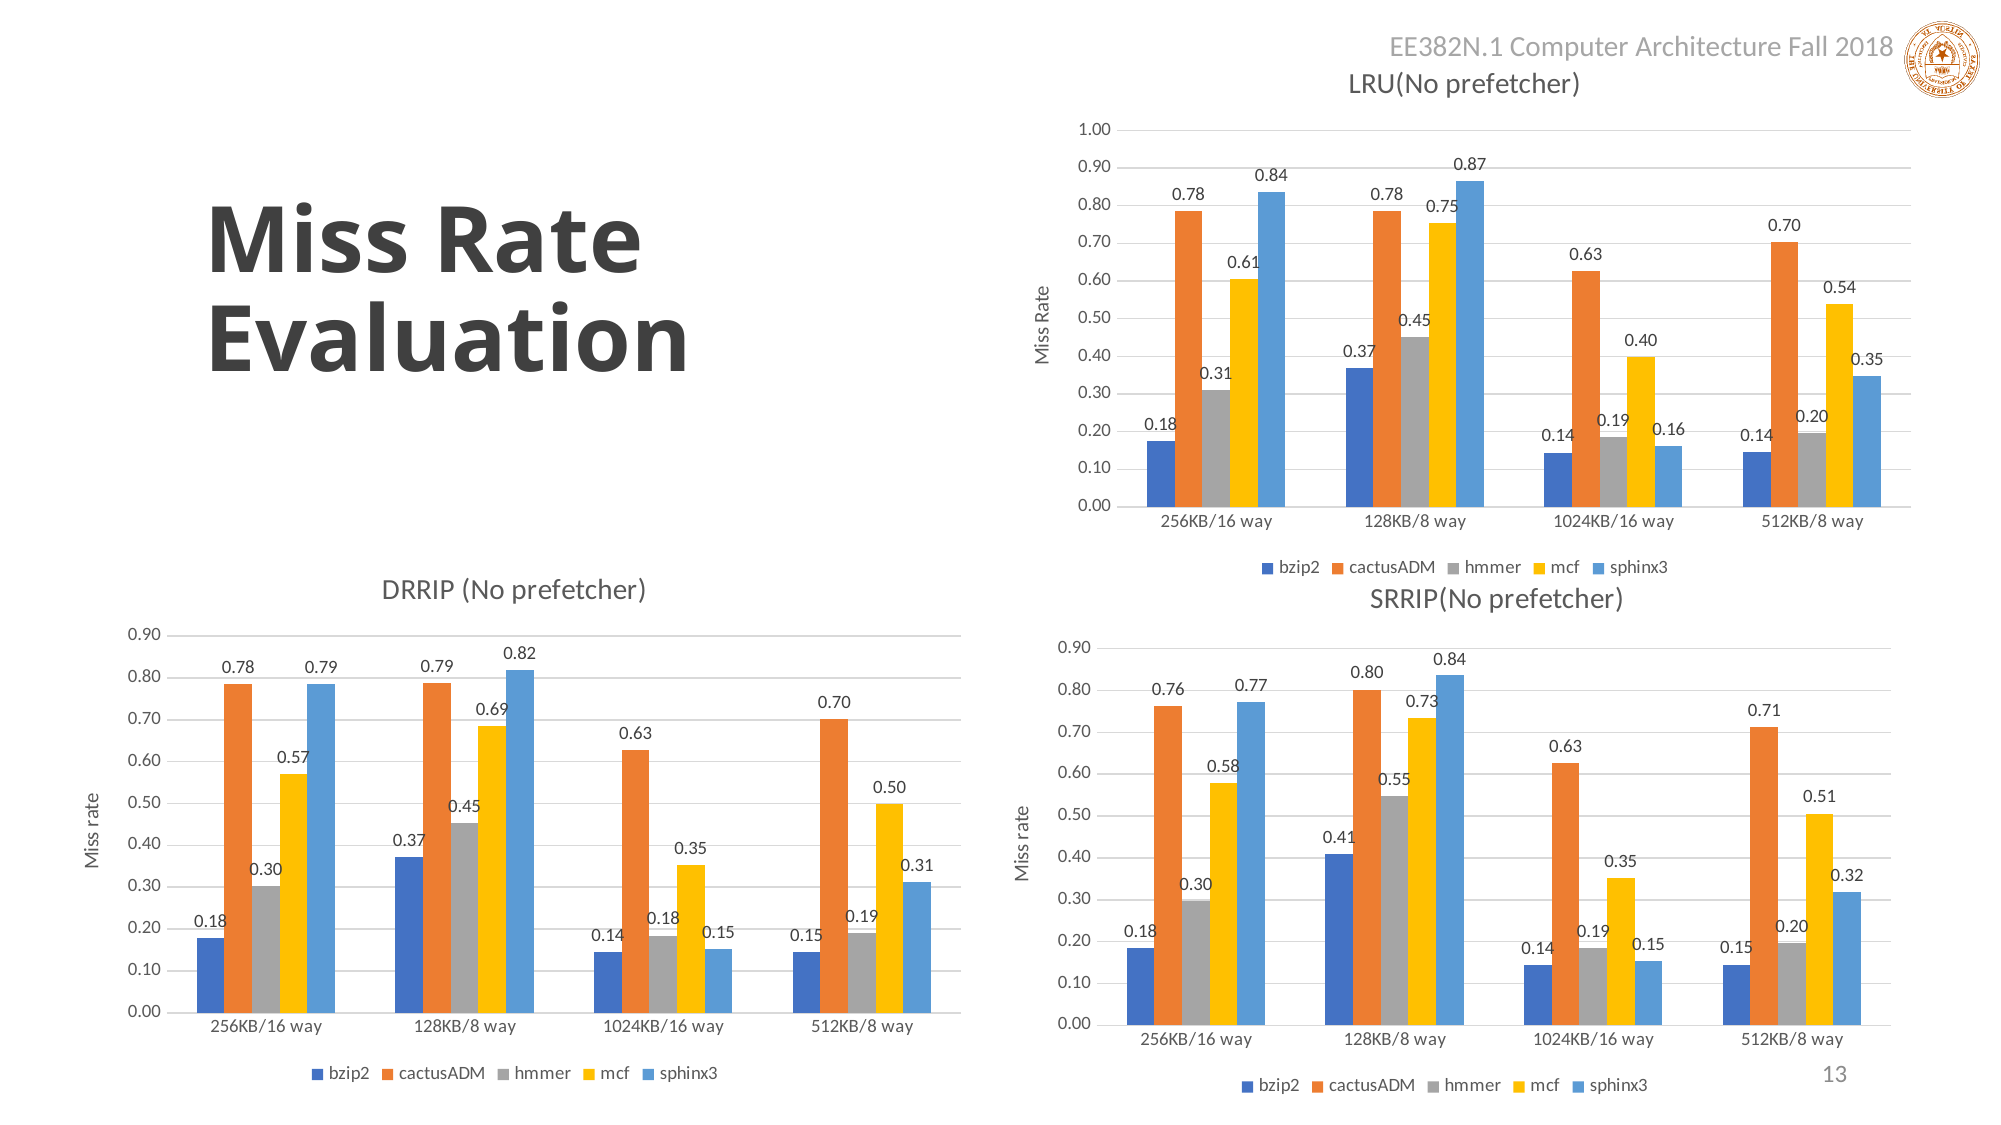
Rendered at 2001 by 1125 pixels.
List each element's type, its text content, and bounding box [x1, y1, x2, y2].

chart [49, 44, 1930, 1103]
title Miss Rate Evaluation [189, 183, 980, 402]
picture [1904, 21, 1980, 98]
